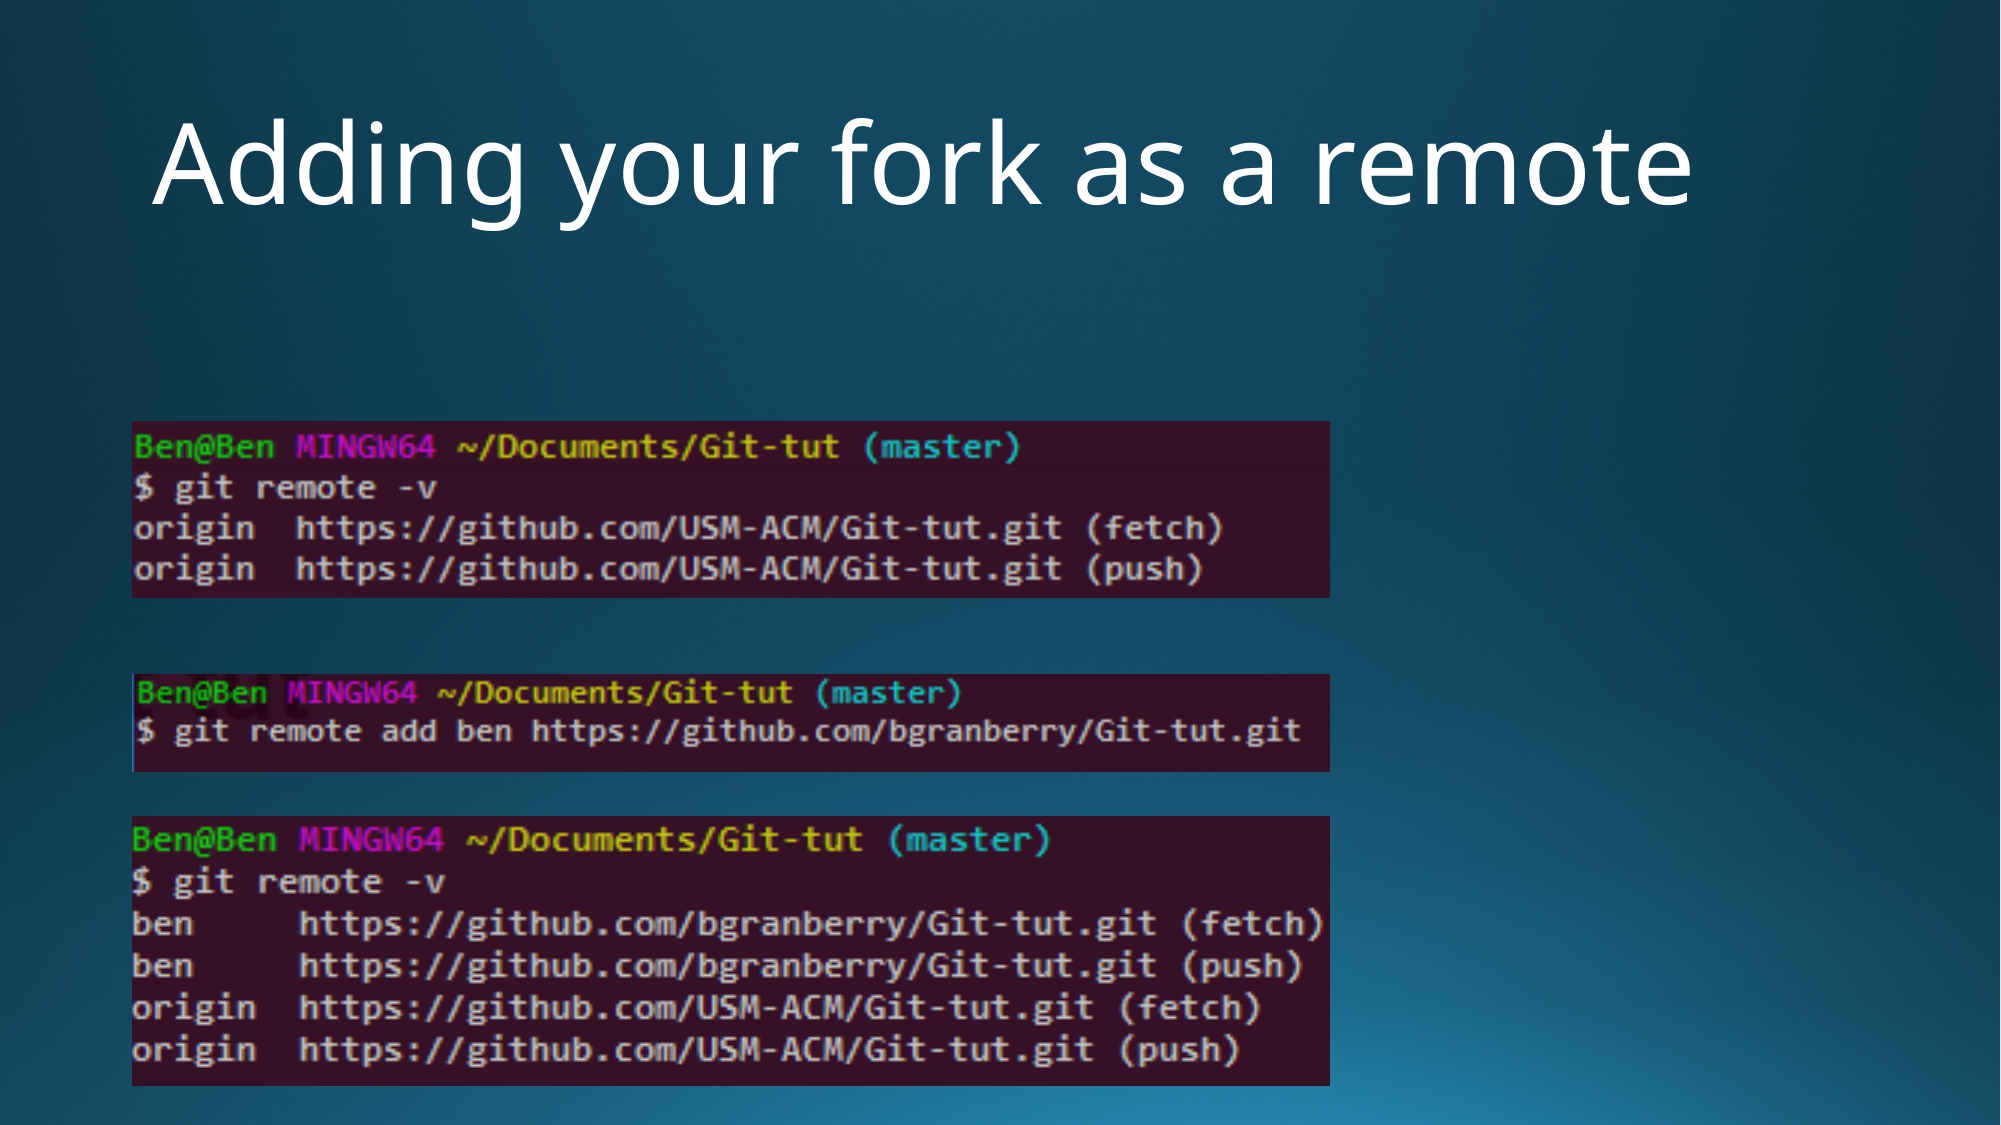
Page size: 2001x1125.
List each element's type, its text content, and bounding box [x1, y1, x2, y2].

picture [0, 0, 2001, 1125]
title Adding your fork as a remote [137, 59, 1863, 278]
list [132, 421, 1330, 598]
